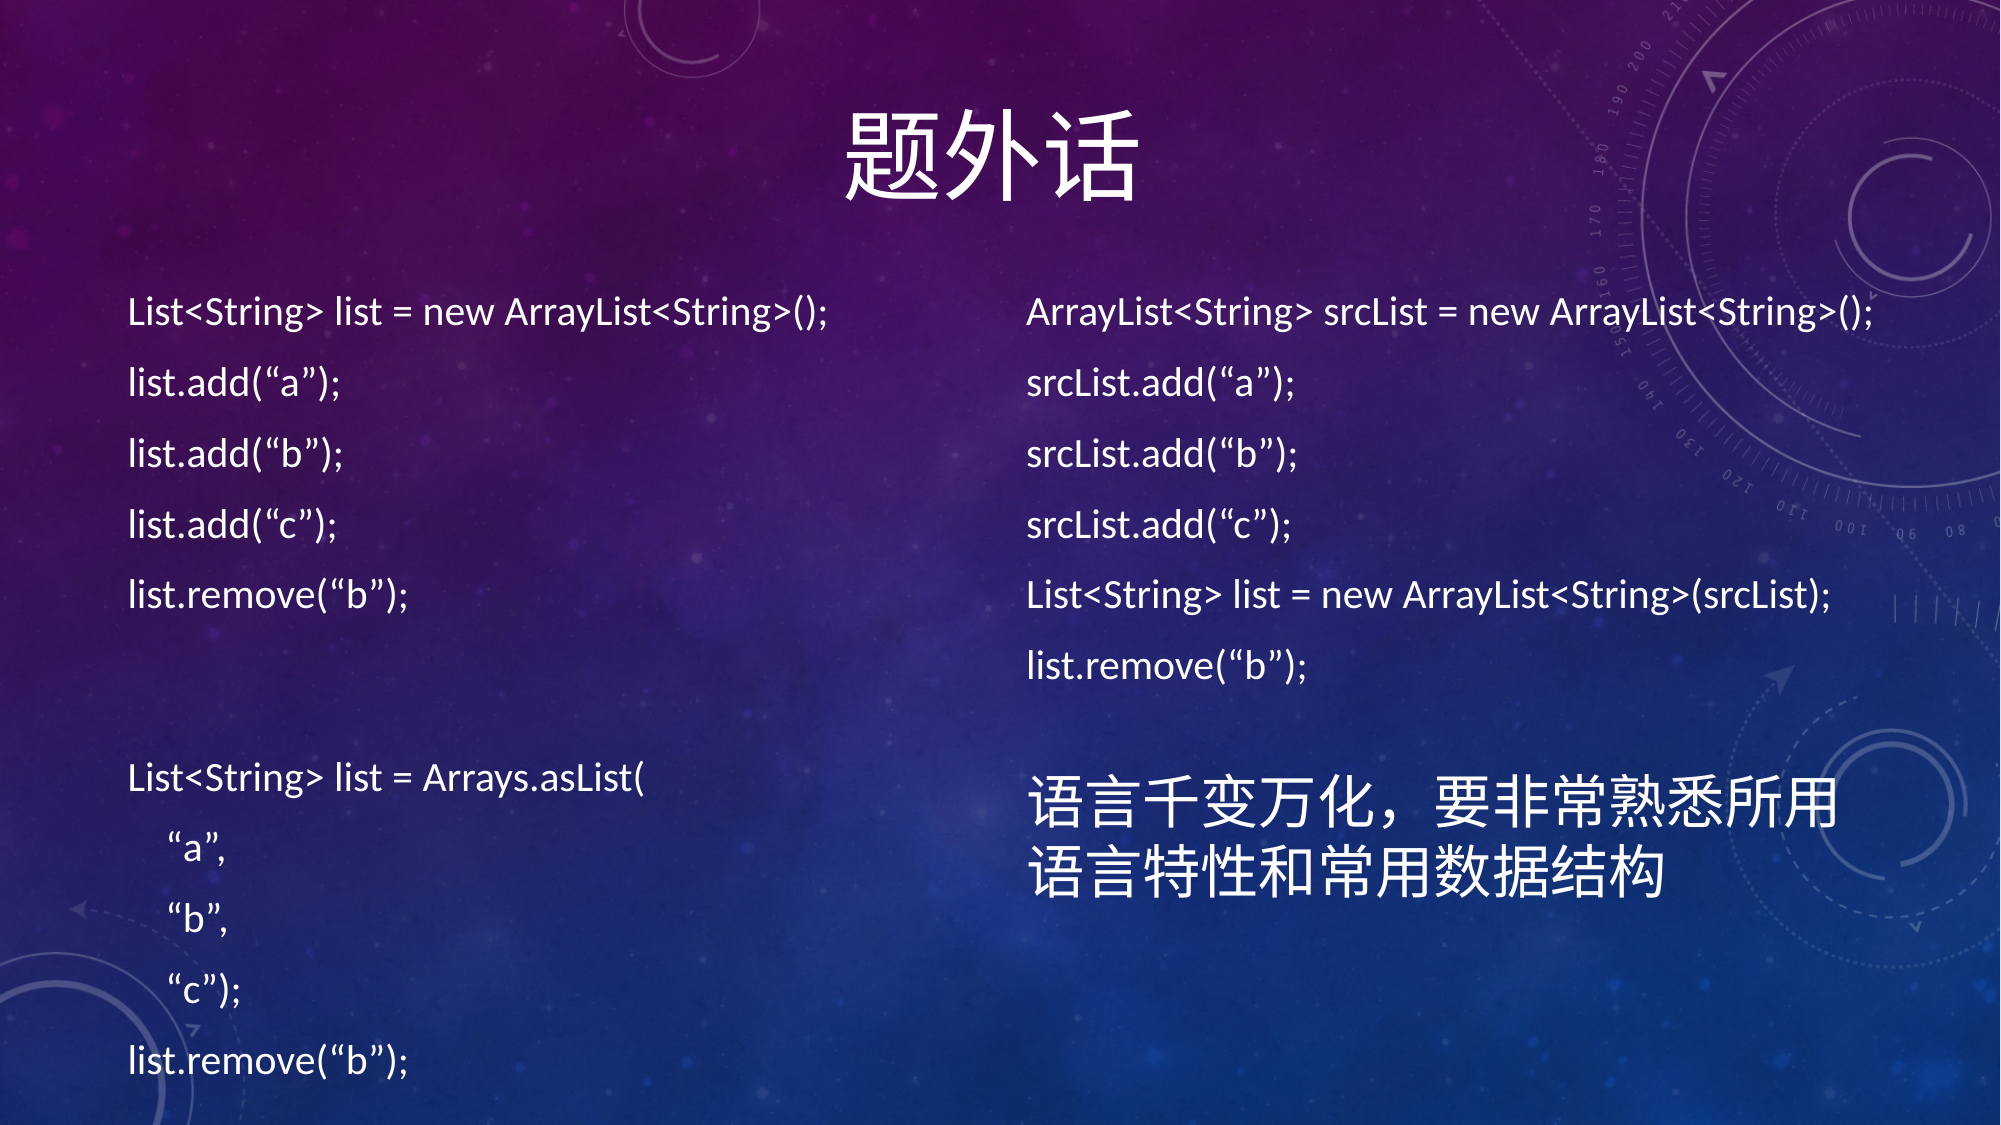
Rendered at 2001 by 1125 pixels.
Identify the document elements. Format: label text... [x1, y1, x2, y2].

text_box 语言千变万化，要非常熟悉所用语言特性和常用数据结构 [1010, 757, 1903, 995]
text_box List<String> list = Arrays.asList( “a”, “b”, “c”); list.remove(“b”); [112, 741, 1005, 1076]
title 题外话 [112, 92, 1873, 216]
text_box ArrayList<String> srcList = new ArrayList<String>(); srcList.add(“a”); srcList.add(“b”); srcList.add(“c”); List<String> list = new ArrayList<String>(srcList); list.remove(“b”); [1010, 276, 1903, 697]
picture [0, 0, 2001, 1125]
list List<String> list = new ArrayList<String>(); list.add(“a”); list.add(“b”); list.add(“c”); list.remove(“b”); [112, 276, 907, 623]
